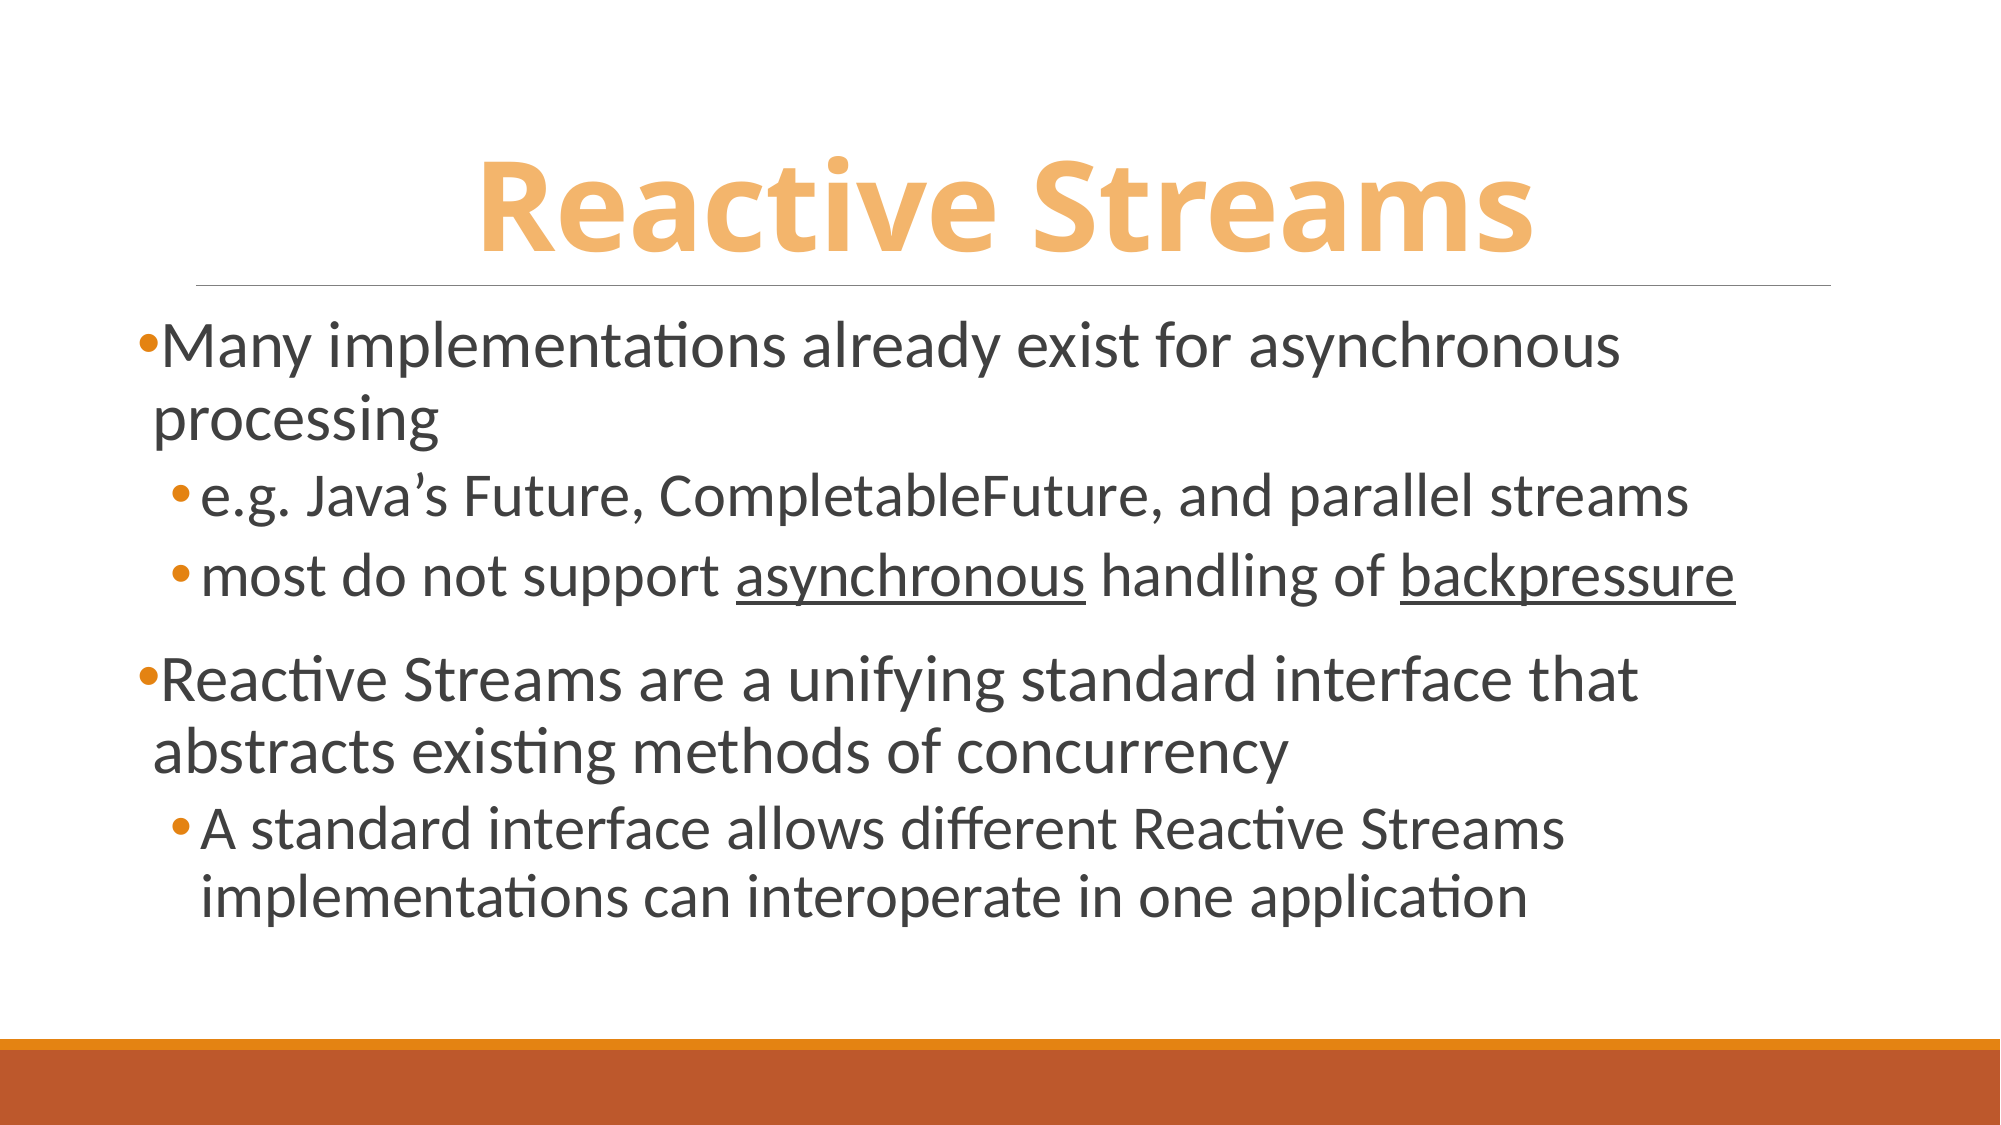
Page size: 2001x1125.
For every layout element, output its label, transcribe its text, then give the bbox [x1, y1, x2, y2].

title Reactive Streams [180, 47, 1830, 285]
list Many implementations already exist for asynchronous processing e.g. Java’s Future, CompletableFuture, and parallel streams most do not support asynchronous handling of backpressure Reactive Streams are a unifying standard interface that abstracts existing methods of concurrency A standard interface allows different Reactive Streams implementations can interoperate in one application [137, 302, 1885, 963]
